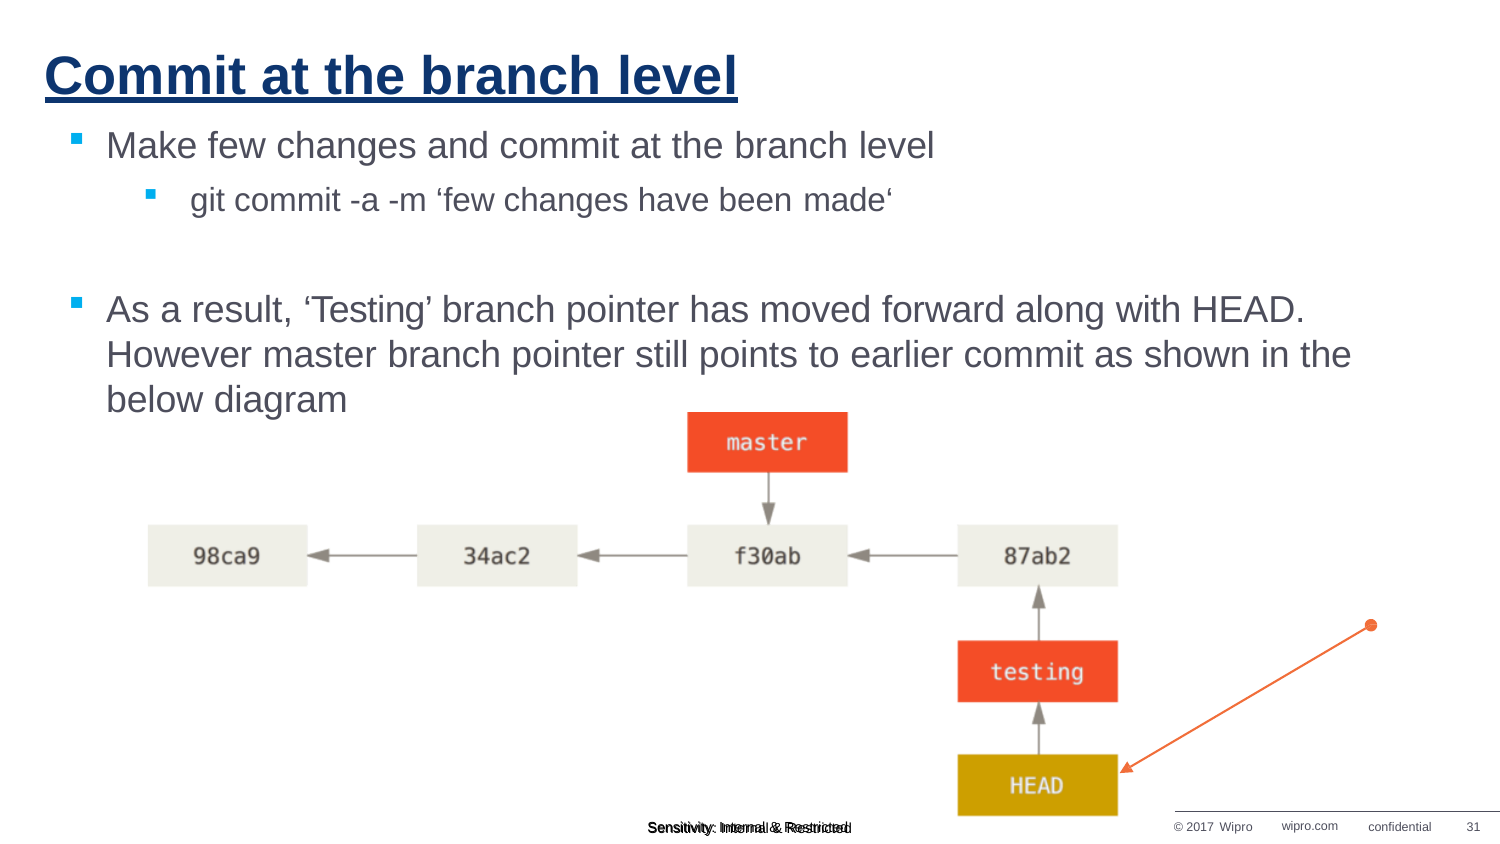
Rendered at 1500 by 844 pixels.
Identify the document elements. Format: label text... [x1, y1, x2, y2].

text_box [147, 412, 1120, 818]
text_box Sensitivity: Internal & Restricted [645, 817, 855, 836]
text_box [1119, 619, 1378, 774]
footer © 2017 Wipro [1171, 817, 1257, 844]
text_box Make few changes and commit at the branch level git commit -a -m ‘few changes have been made‘ As a result, ‘Testing’ branch pointer has moved forward along with HEAD. However master branch pointer still points to earlier commit as shown in the below diagram [66, 104, 1365, 420]
text_box wipro.com [1279, 817, 1342, 834]
slide_number confidential [1366, 817, 1435, 844]
title Commit at the branch level [42, 37, 740, 181]
slide_number 31 [1462, 817, 1485, 844]
